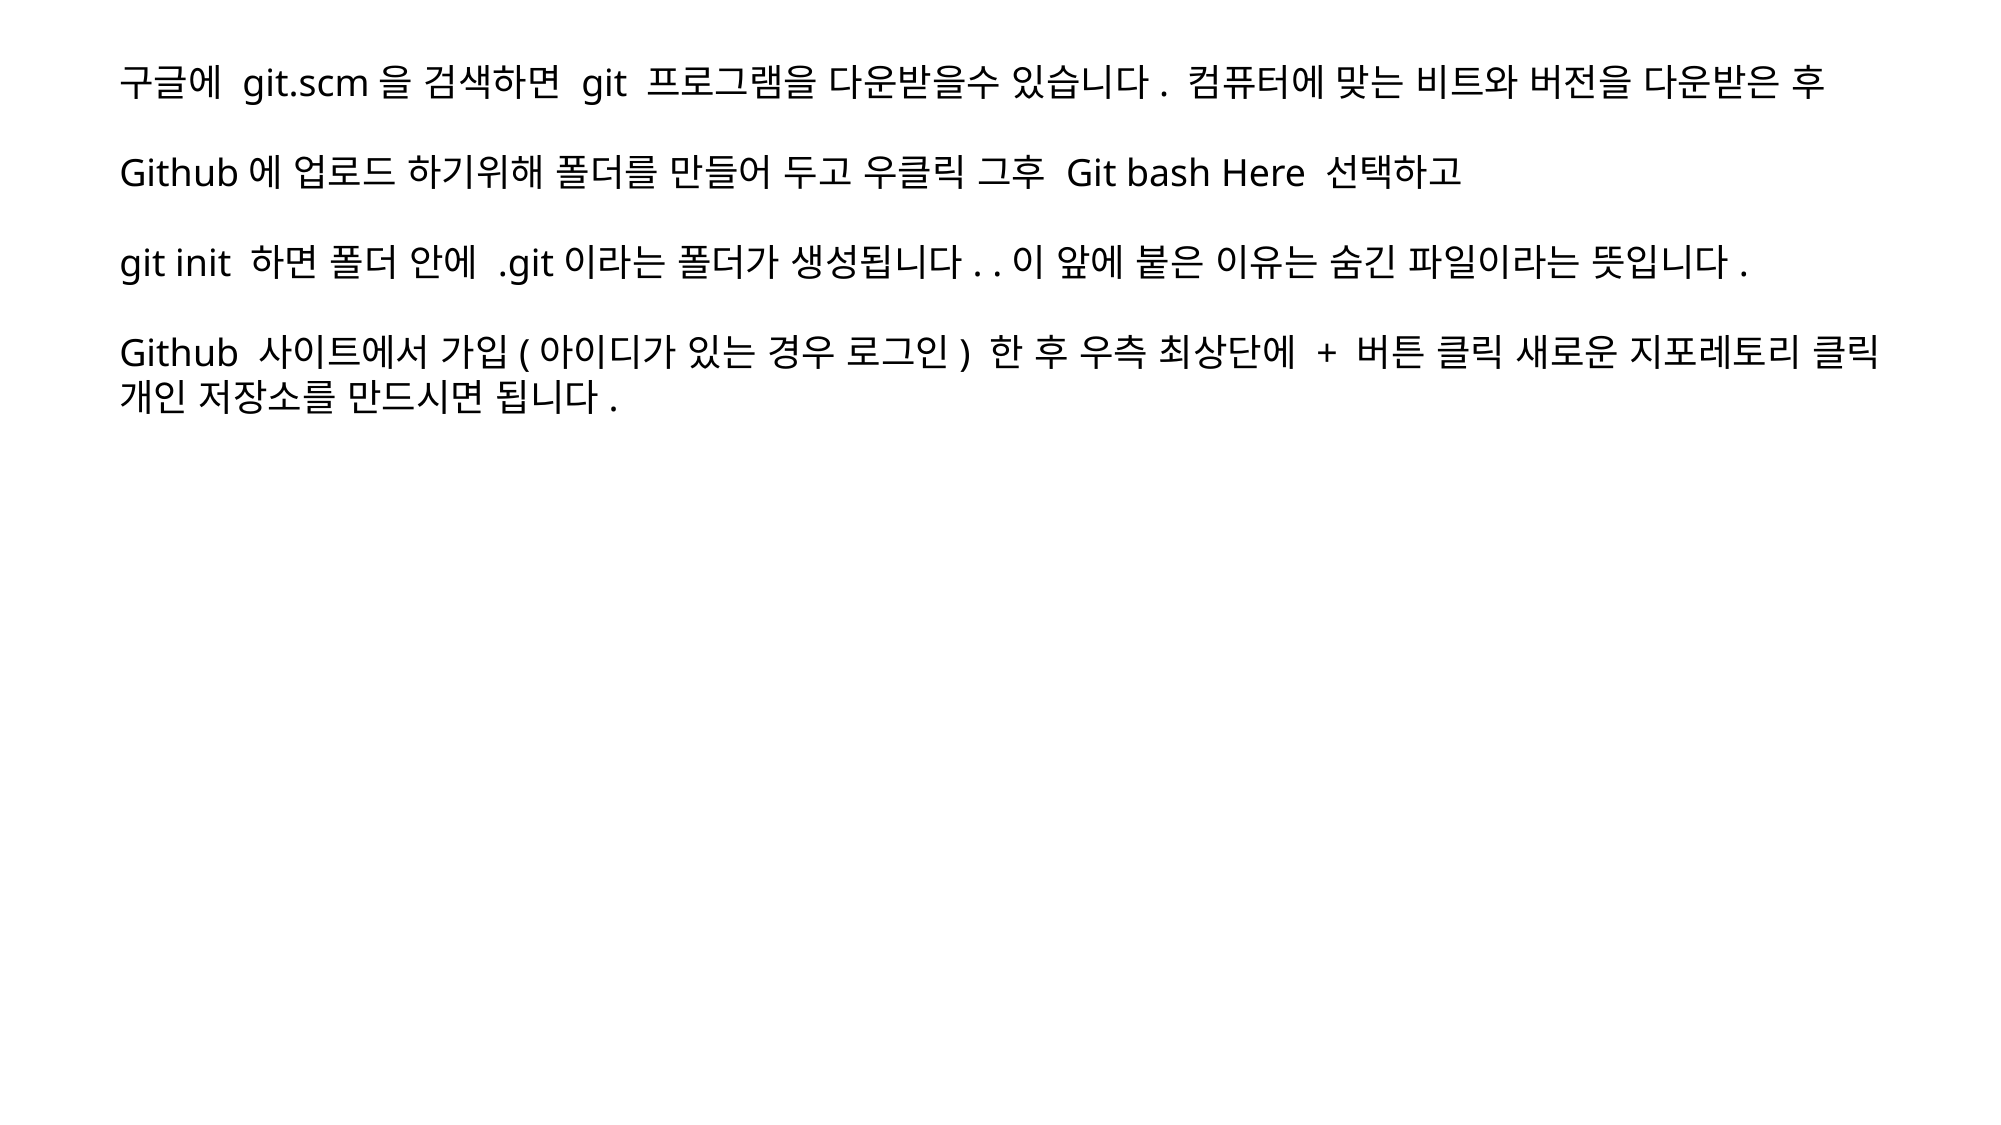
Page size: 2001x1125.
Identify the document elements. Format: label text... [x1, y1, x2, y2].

text_box 구글에 git.scm을 검색하면 git 프로그램을 다운받을수 있습니다. 컴퓨터에 맞는 비트와 버전을 다운받은 후 Github에 업로드 하기위해 폴더를 만들어 두고 우클릭 그후 Git bash Here 선택하고 git init 하면 폴더 안에 .git이라는 폴더가 생성됩니다. .이 앞에 붙은 이유는 숨긴 파일이라는 뜻입니다. Github 사이트에서 가입(아이디가 있는 경우 로그인) 한 후 우측 최상단에 + 버튼 클릭 새로운 지포레토리 클릭 개인 저장소를 만드시면 됩니다. [104, 51, 1908, 472]
